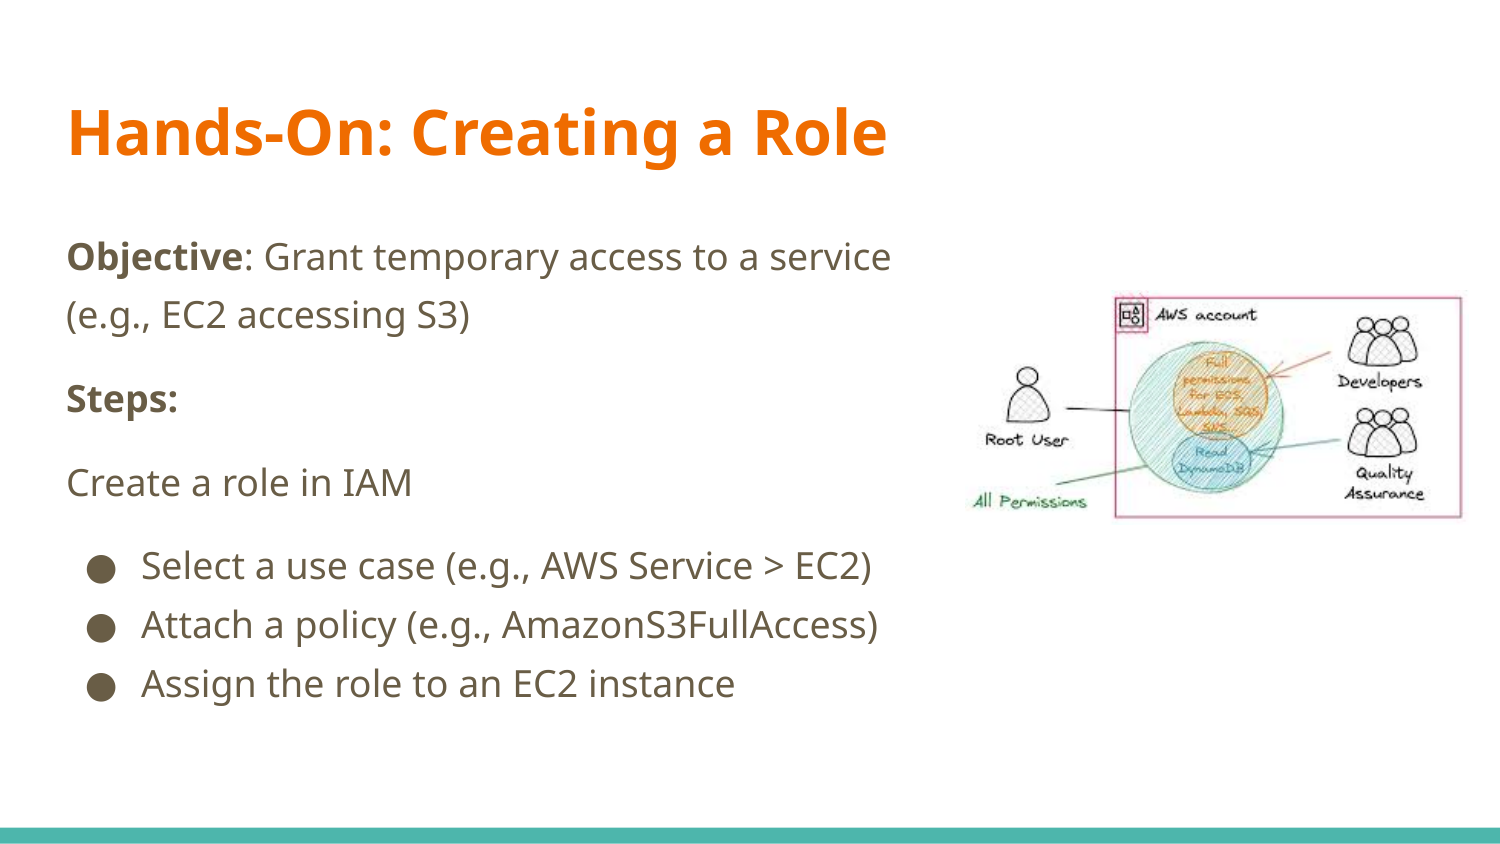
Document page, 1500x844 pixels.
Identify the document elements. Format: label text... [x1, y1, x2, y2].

picture [965, 290, 1469, 525]
list Objective: Grant temporary access to a service (e.g., EC2 accessing S3) Steps: Create a role in IAM Select a use case (e.g., AWS Service > EC2) Attach a policy (e.g., AmazonS3FullAccess) Assign the role to an EC2 instance [51, 207, 947, 750]
title Hands-On: Creating a Role [51, 72, 1449, 189]
